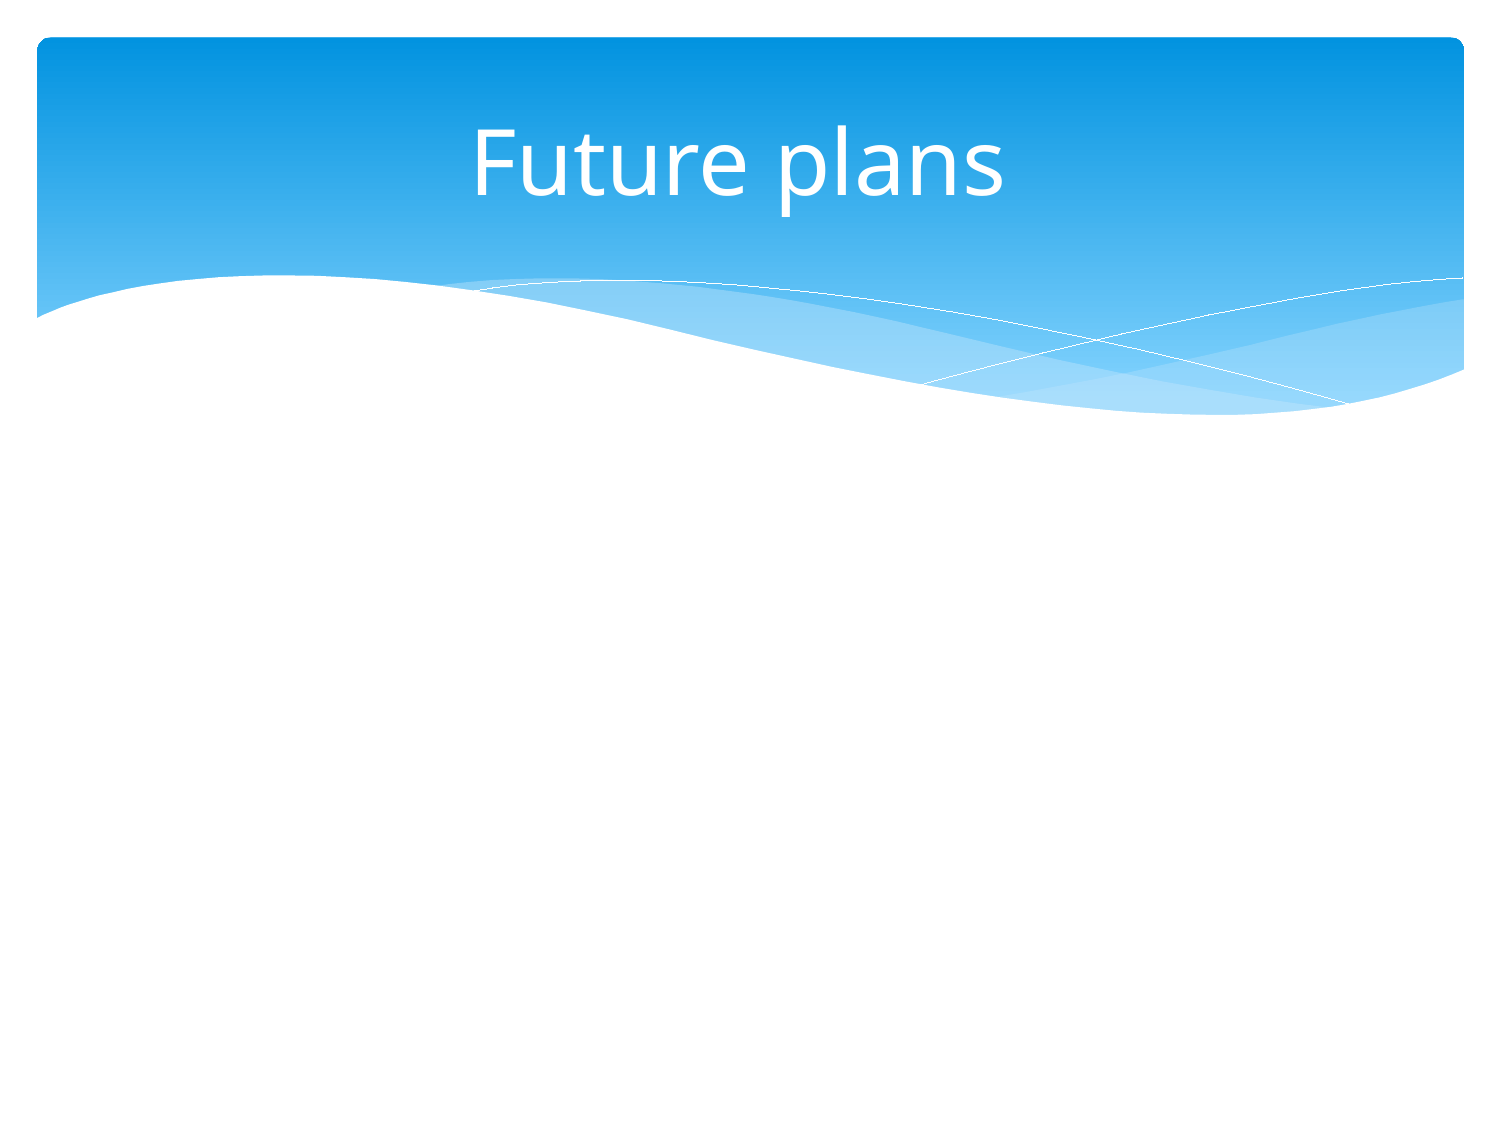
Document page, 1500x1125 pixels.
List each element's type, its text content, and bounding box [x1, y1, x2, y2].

title Future plans [75, 55, 1425, 261]
